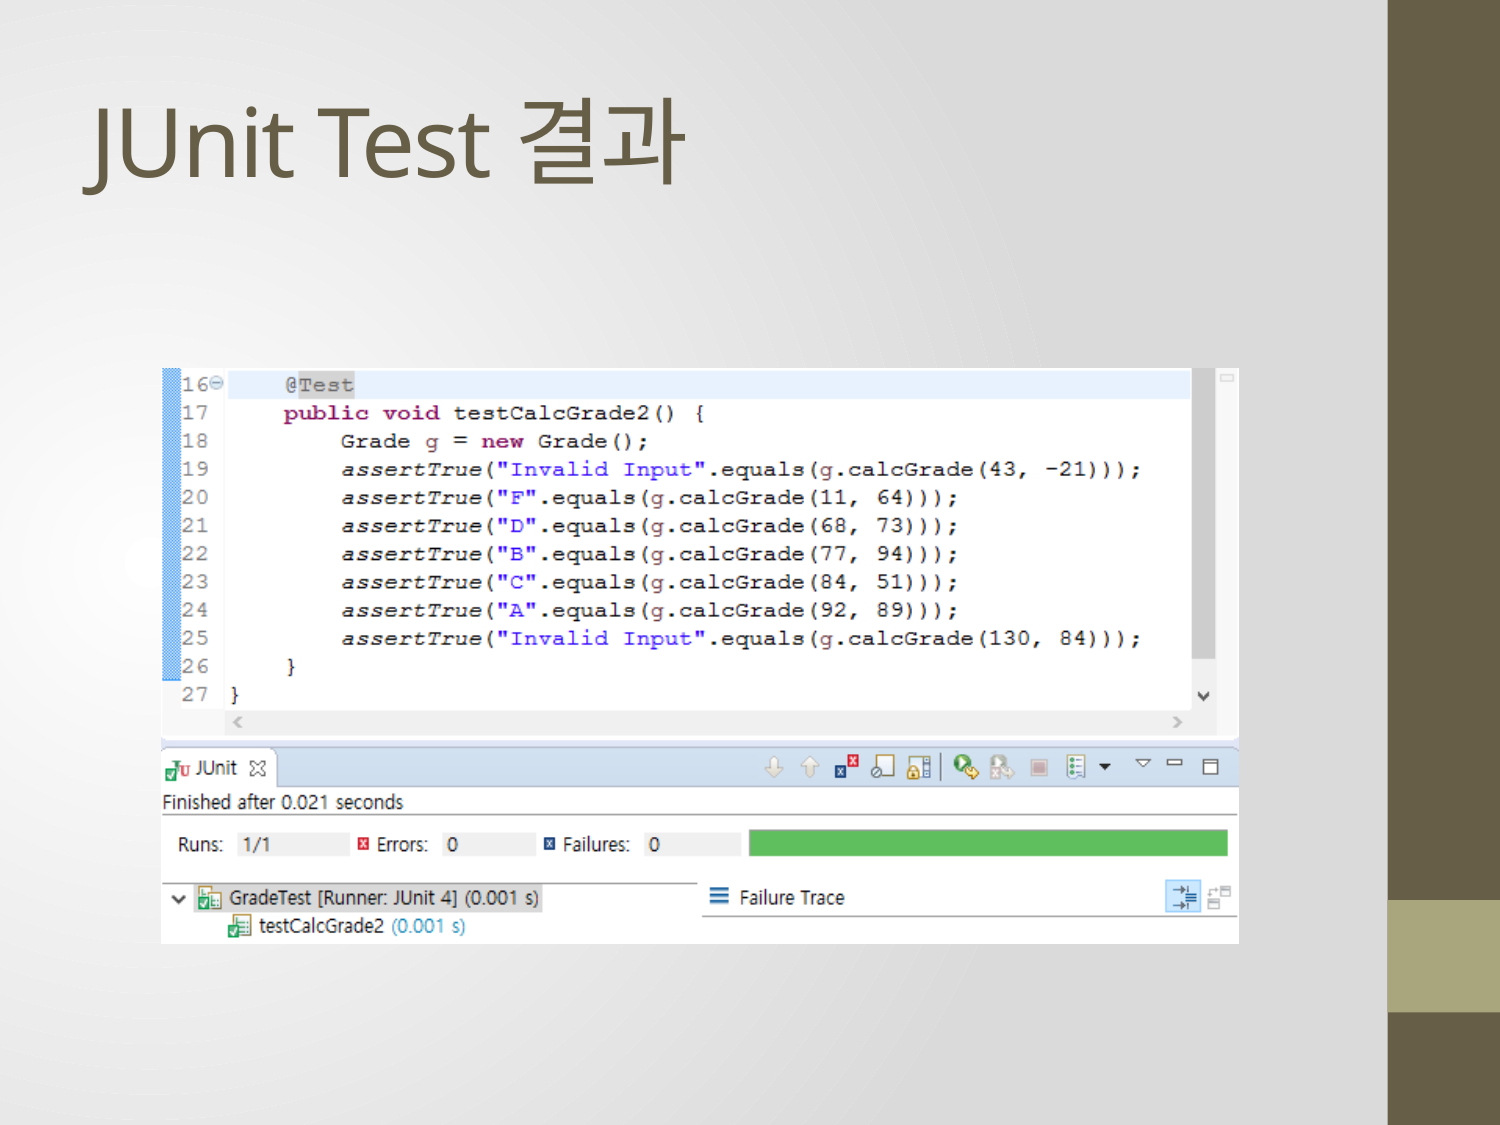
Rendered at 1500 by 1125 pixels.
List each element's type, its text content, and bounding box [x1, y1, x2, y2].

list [161, 368, 1239, 945]
title JUnit Test결과 [75, 45, 1325, 233]
